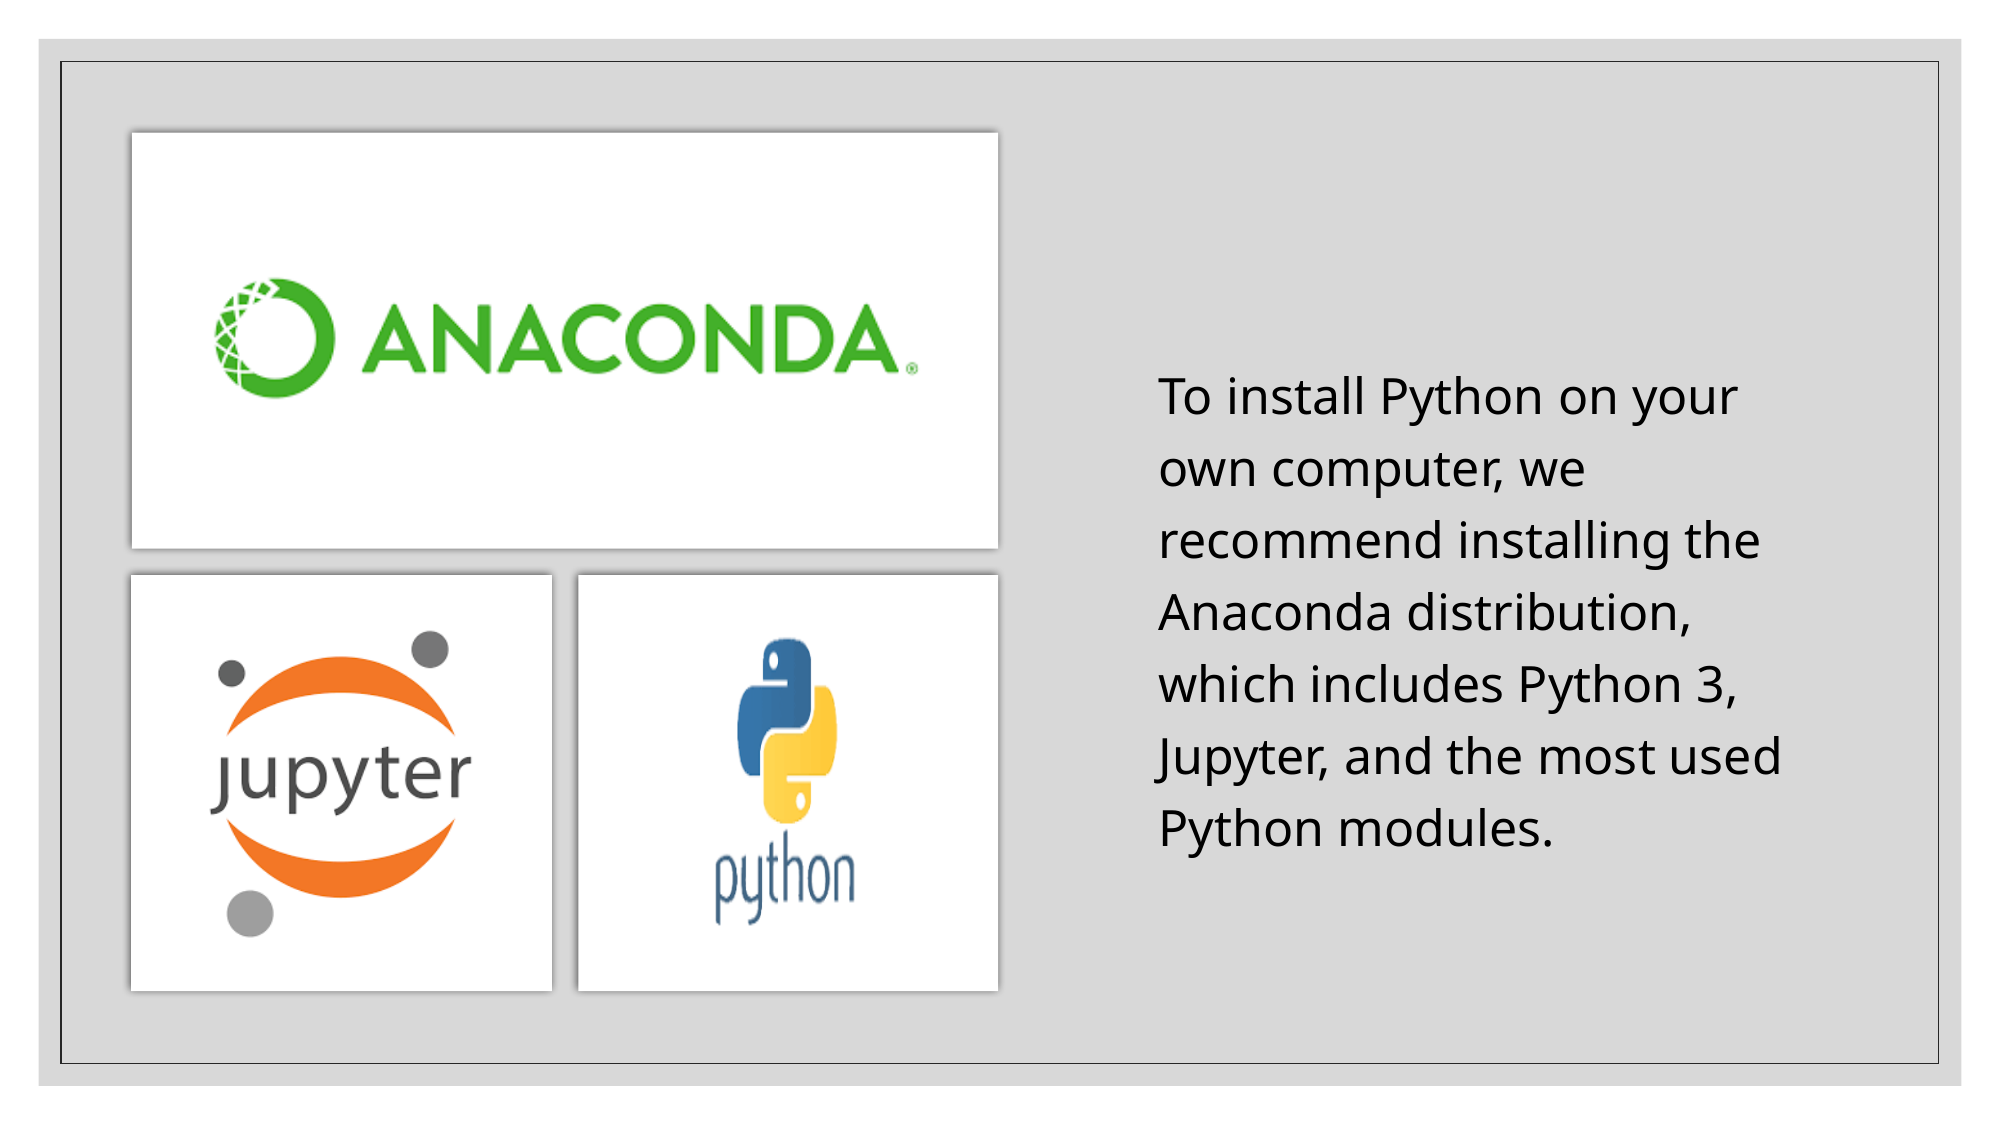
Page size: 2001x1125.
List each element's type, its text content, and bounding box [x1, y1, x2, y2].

text_box [131, 132, 999, 549]
picture [616, 634, 956, 939]
text_box [578, 575, 999, 992]
picture [184, 218, 947, 463]
text_box [131, 575, 552, 992]
picture [207, 627, 476, 939]
list To install Python on your own computer, we recommend installing the Anaconda distribution, which includes Python 3, Jupyter, and the most used Python modules. [1143, 345, 1825, 990]
